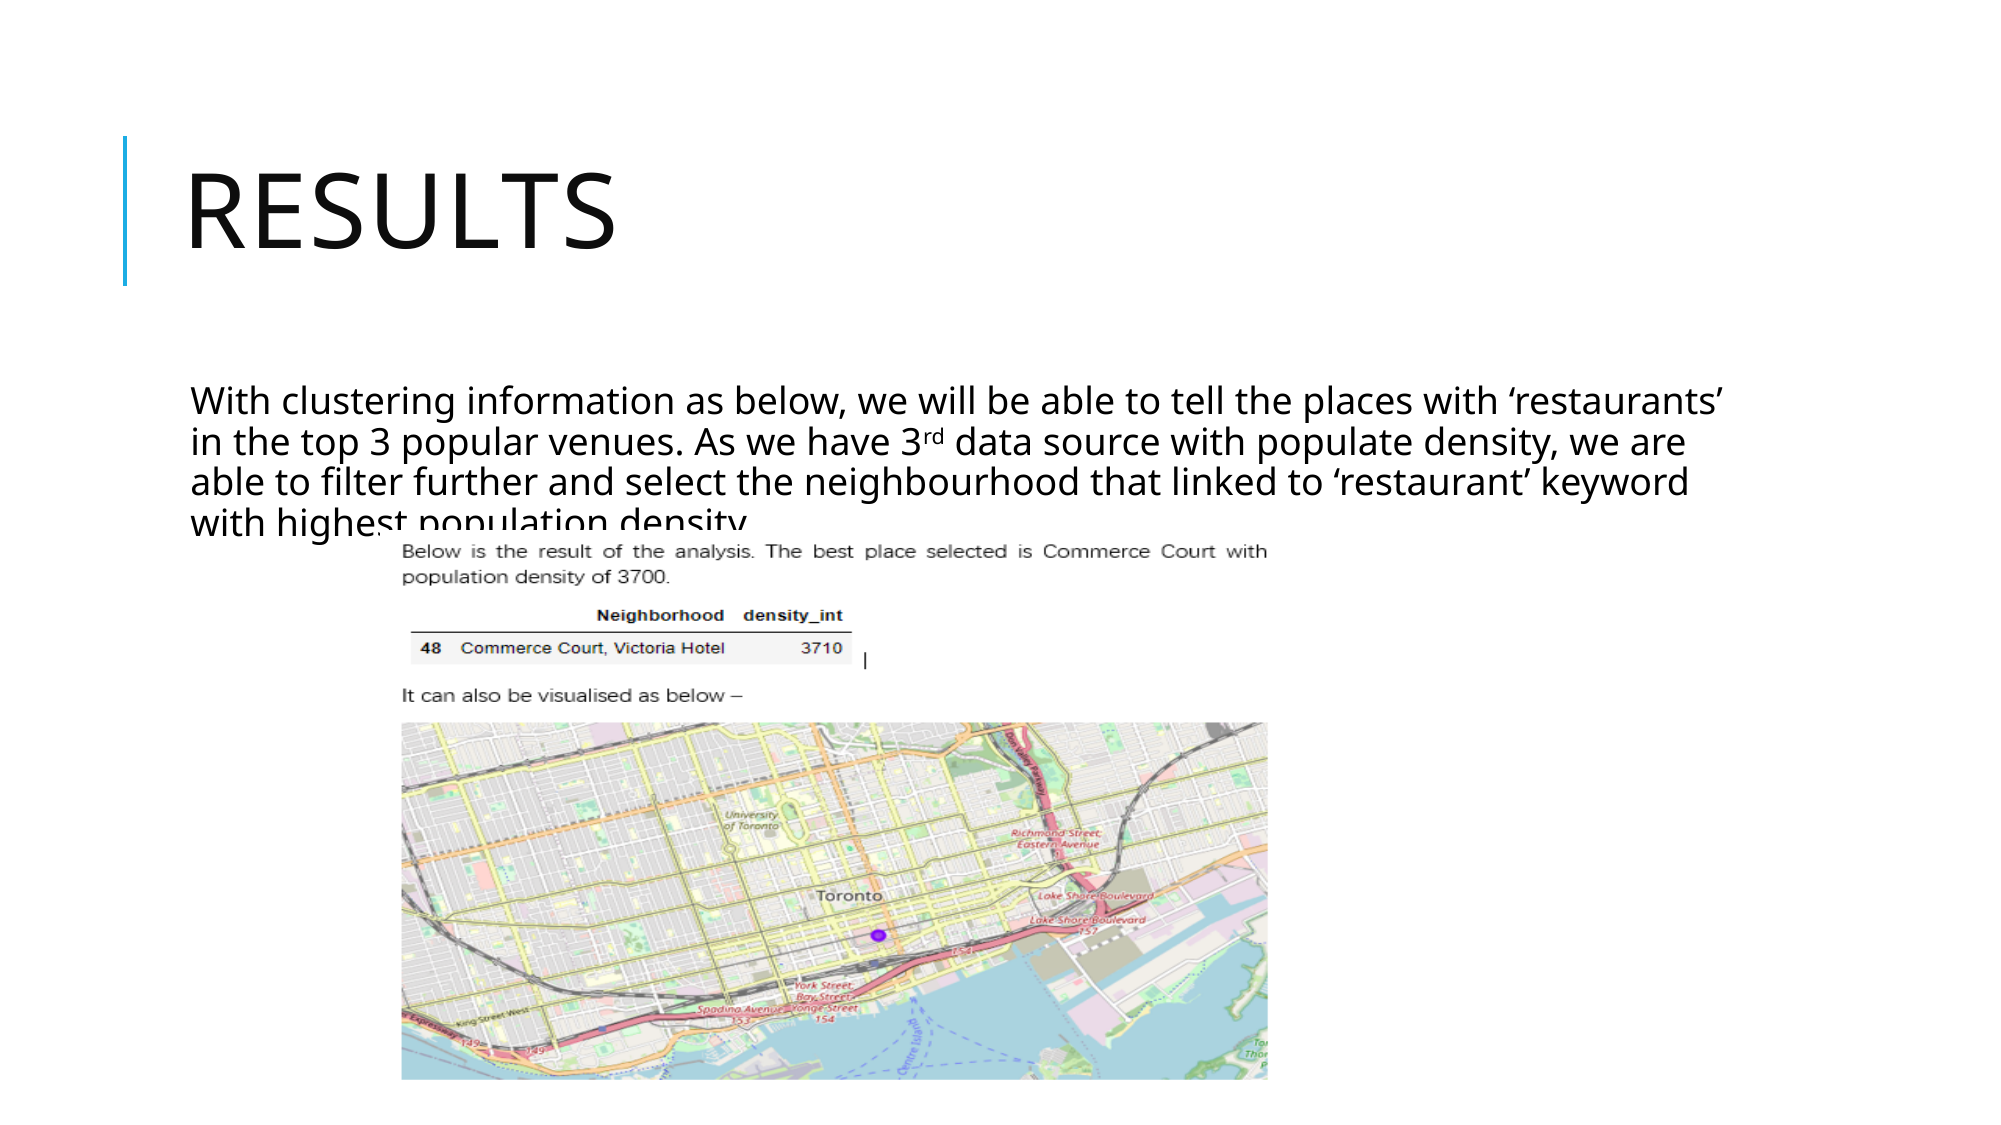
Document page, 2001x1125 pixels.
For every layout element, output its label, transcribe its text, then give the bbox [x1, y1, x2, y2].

picture [380, 529, 1304, 1092]
title Results [168, 96, 1763, 342]
list With clustering information as below, we will be able to tell the places with ‘restaurants’ in the top 3 popular venues. As we have 3rd data source with populate density, we are able to filter further and select the neighbourhood that linked to ‘restaurant’ keyword with highest population density. [168, 375, 1763, 1035]
